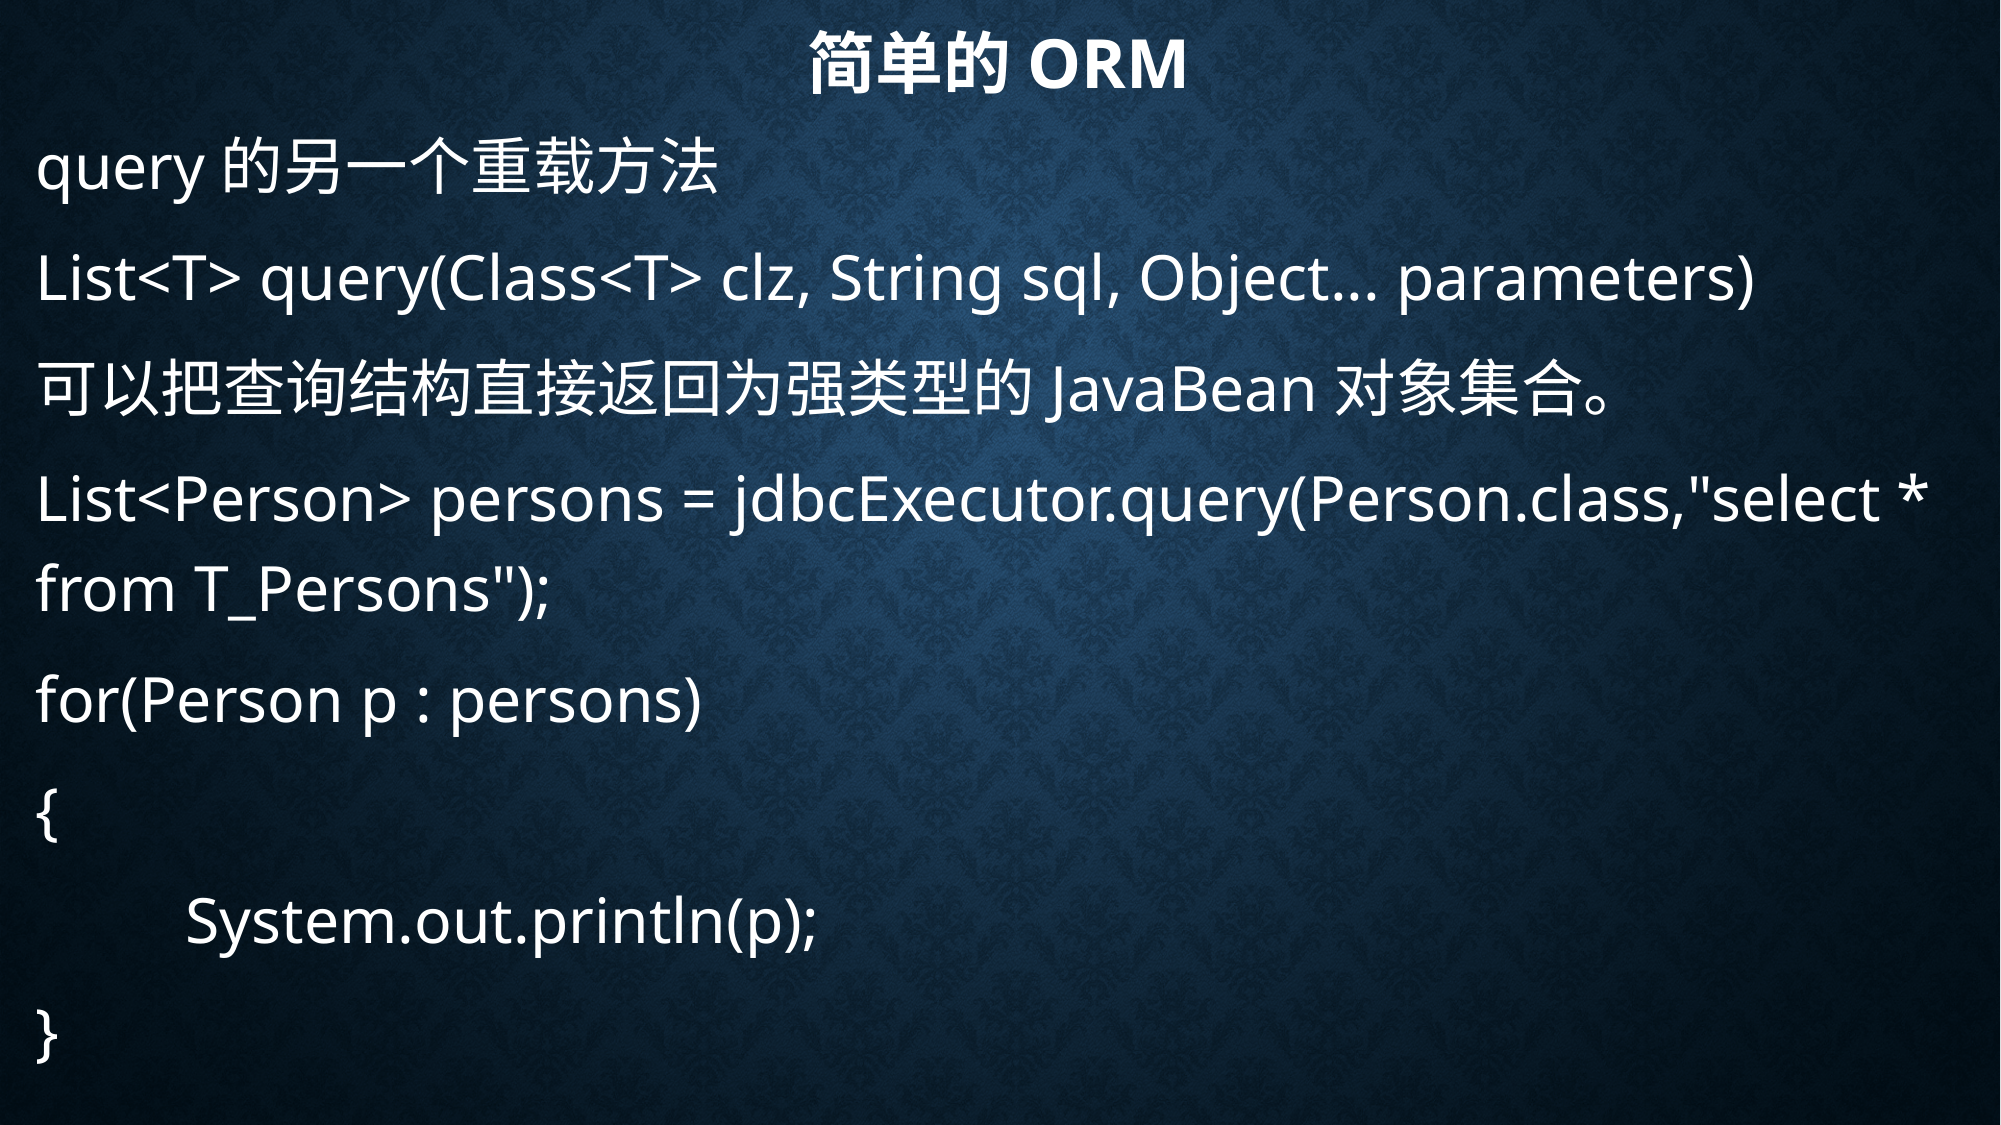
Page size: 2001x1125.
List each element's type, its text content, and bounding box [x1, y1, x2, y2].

list query的另一个重载方法 List<T> query(Class<T> clz, String sql, Object... parameters) 可以把查询结构直接返回为强类型的JavaBean对象集合。 List<Person> persons = jdbcExecutor.query(Person.class,"select * from T_Persons"); for(Person p : persons) { System.out.println(p); } [20, 104, 1988, 1090]
title 简单的ORM [149, 22, 1849, 104]
